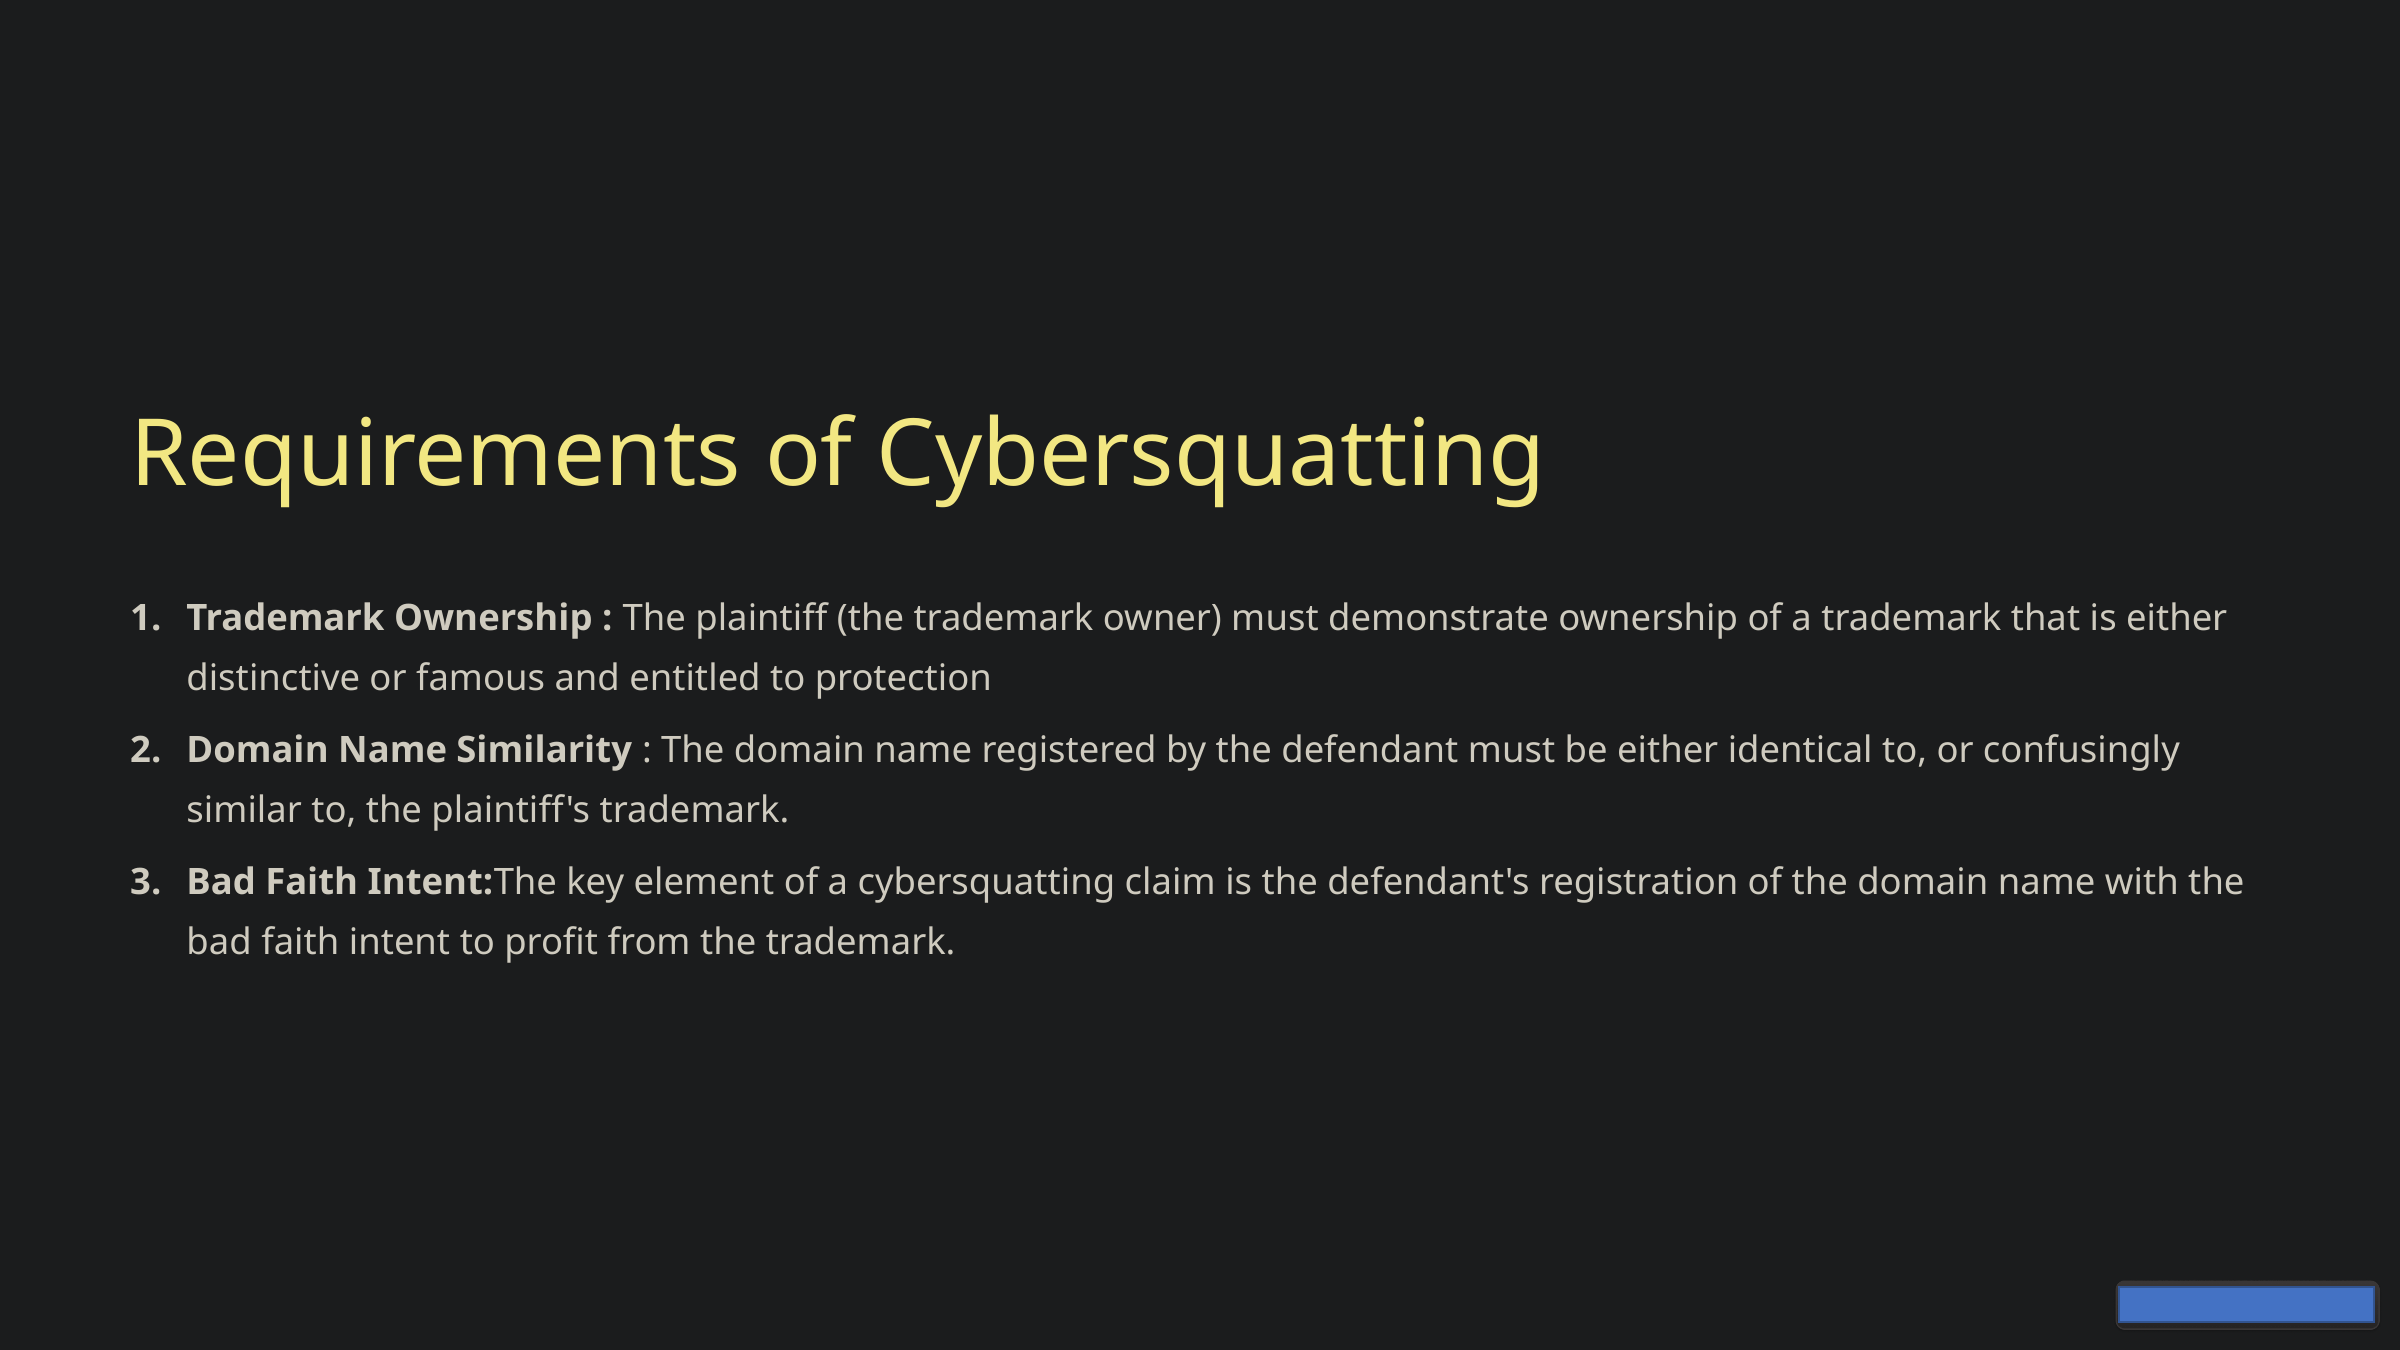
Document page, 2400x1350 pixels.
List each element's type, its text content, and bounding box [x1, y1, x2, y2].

text_box [2118, 1286, 2375, 1323]
text_box Bad Faith Intent:The key element of a cybersquatting claim is the defendant's registration of the domain name with the bad faith intent to profit from the trademark. [130, 842, 2270, 962]
text_box Requirements of Cybersquatting [130, 388, 1579, 505]
text_box Trademark Ownership : The plaintiff (the trademark owner) must demonstrate ownership of a trademark that is either distinctive or famous and entitled to protection [130, 578, 2270, 698]
text_box Domain Name Similarity : The domain name registered by the defendant must be either identical to, or confusingly similar to, the plaintiff's trademark. [130, 710, 2270, 830]
picture [2106, 1271, 2389, 1339]
